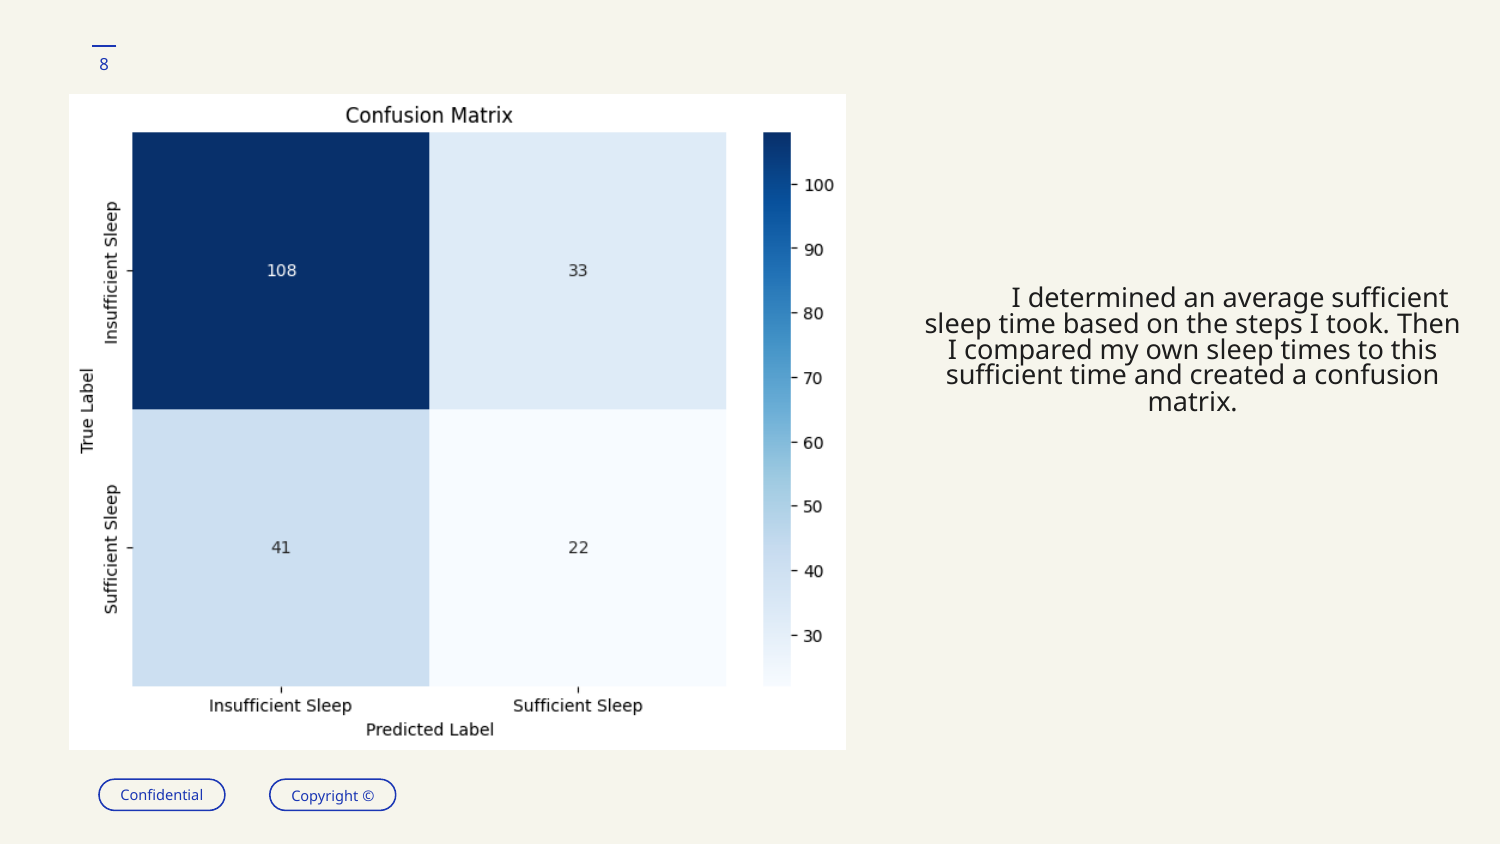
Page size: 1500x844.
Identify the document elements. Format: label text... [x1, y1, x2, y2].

title I determined an average sufficient sleep time based on the steps I took. Then I compared my own sleep times to this sufficient time and created a confusion matrix. [907, 271, 1478, 573]
picture [68, 94, 846, 750]
slide_number ‹#› [69, 33, 140, 92]
